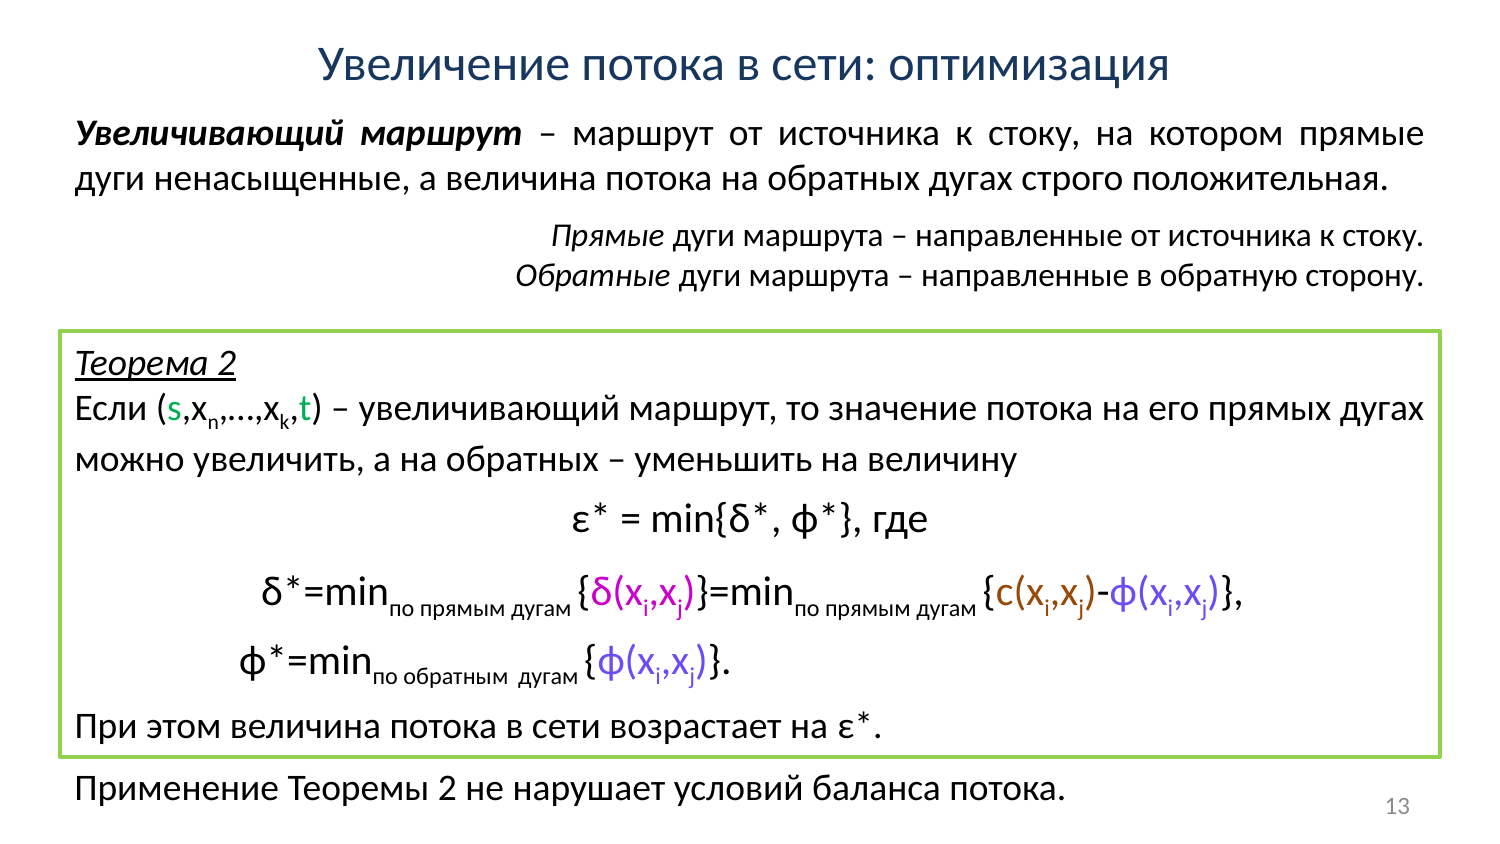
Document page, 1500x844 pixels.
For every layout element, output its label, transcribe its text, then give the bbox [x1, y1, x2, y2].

text_box ε* = min{δ*, ϕ*}, где [556, 483, 944, 549]
text_box Прямые дуги маршрута – направленные от источника к стоку. Обратные дуги маршрута – направленные в обратную сторону. [472, 205, 1441, 301]
slide_number 13 [1074, 782, 1425, 827]
title Увеличение потока в сети: оптимизация [75, 20, 1425, 100]
text_box Увеличивающий маршрут – маршрут от источника к стоку, на котором прямые дуги ненасыщенные, а величина потока на обратных дугах строго положительная. [59, 100, 1441, 206]
text_box Теорема 2 Если (s,xn,…,xk,t) – увеличивающий маршрут, то значение потока на его прямых дугах можно увеличить, а на обратных – уменьшить на величину [59, 330, 1441, 757]
text_box При этом величина потока в сети возрастает на ε*. [59, 694, 1191, 754]
text_box ϕ*=minпо обратным дугам {ϕ(хi,хj)}. [224, 625, 747, 694]
text_box Применение Теоремы 2 не нарушает условий баланса потока. [59, 755, 1265, 816]
text_box δ*=minпо прямым дугам {δ(хi,хj)}=minпо прямым дугам {c(хi,хj)-ϕ(хi,хj)}, [246, 556, 1259, 629]
